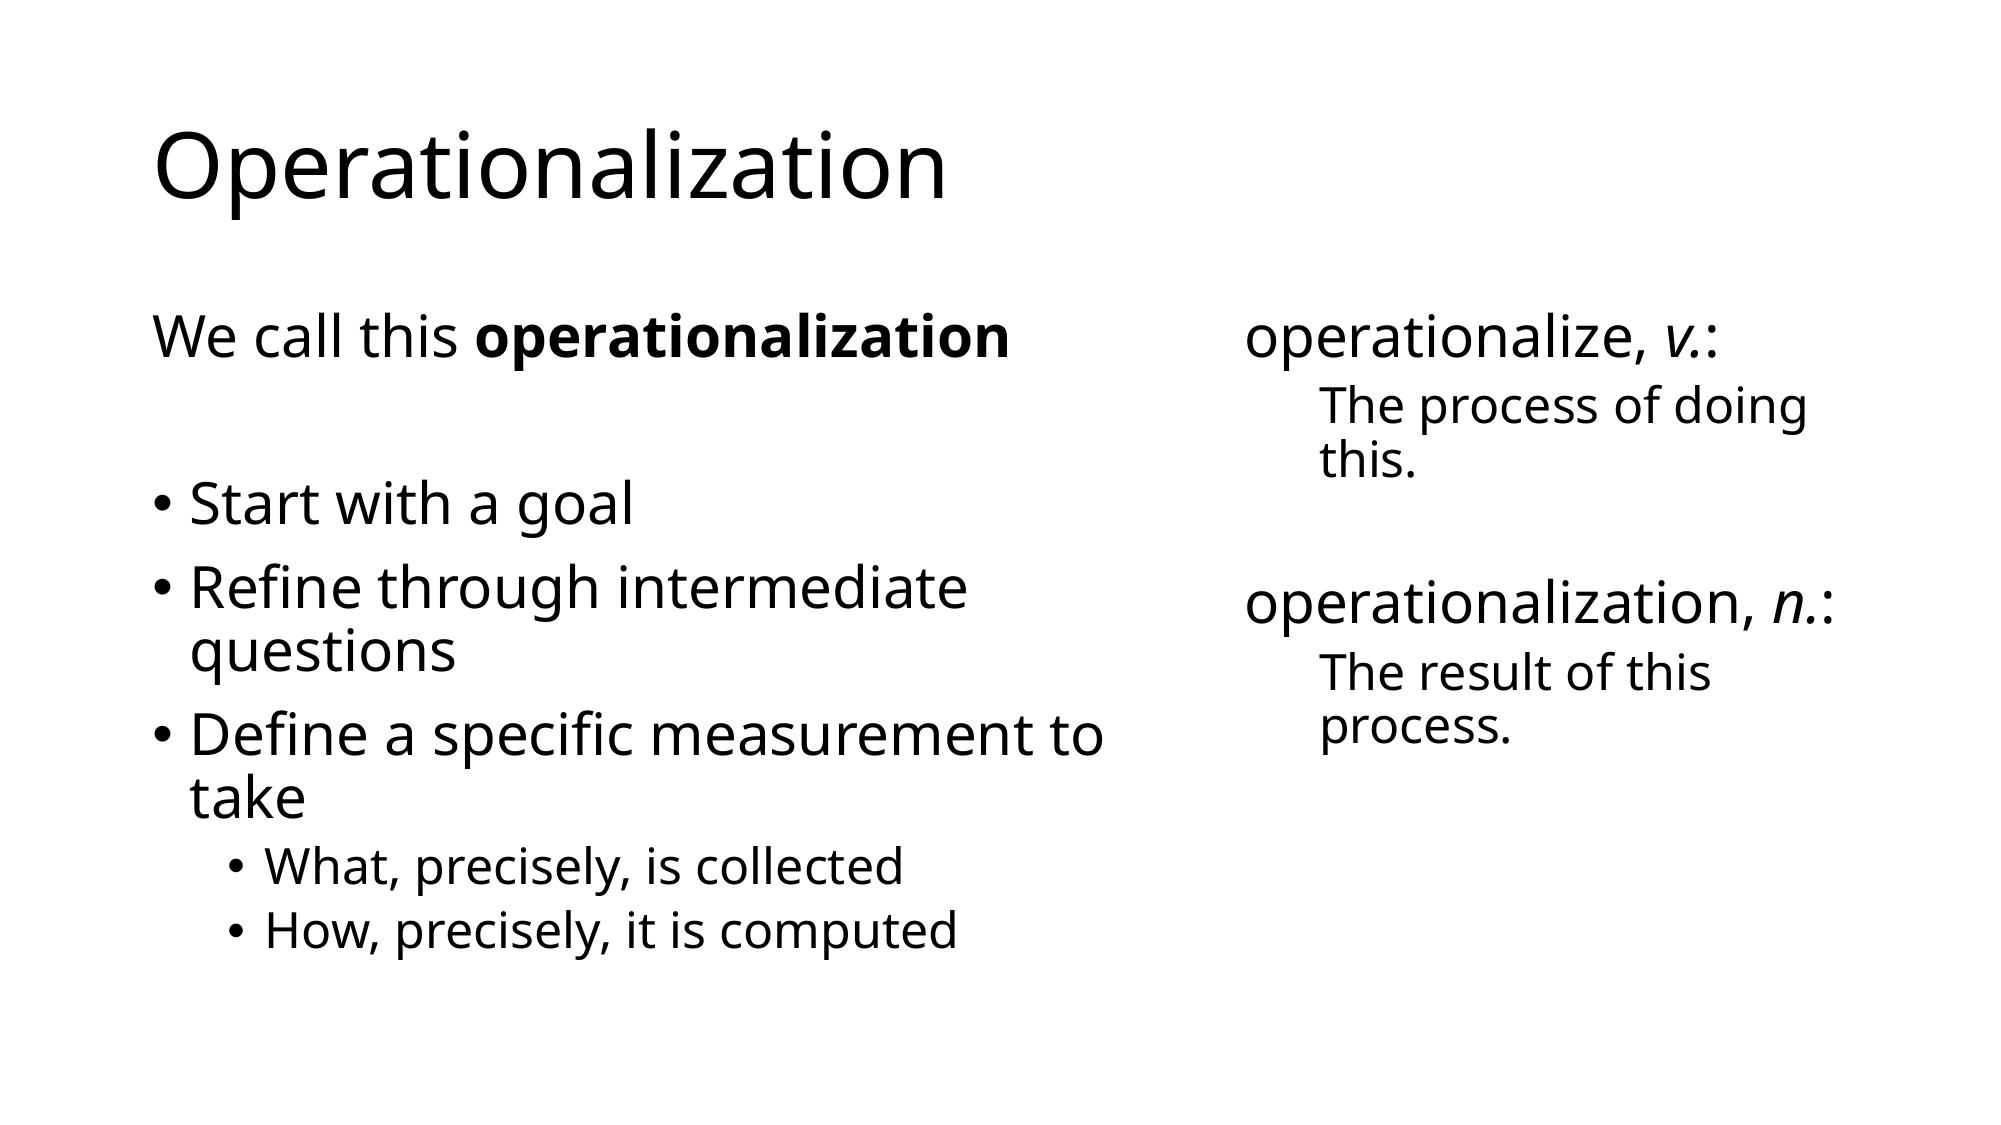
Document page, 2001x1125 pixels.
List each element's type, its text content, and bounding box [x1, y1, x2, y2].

list operationalize, v.: The process of doing this. operationalization, n.: The result of this process. [1229, 299, 1863, 1014]
title Operationalization [137, 59, 1863, 278]
list We call this operationalization Start with a goal Refine through intermediate questions Define a specific measurement to take What, precisely, is collected How, precisely, it is computed [137, 299, 1182, 1014]
